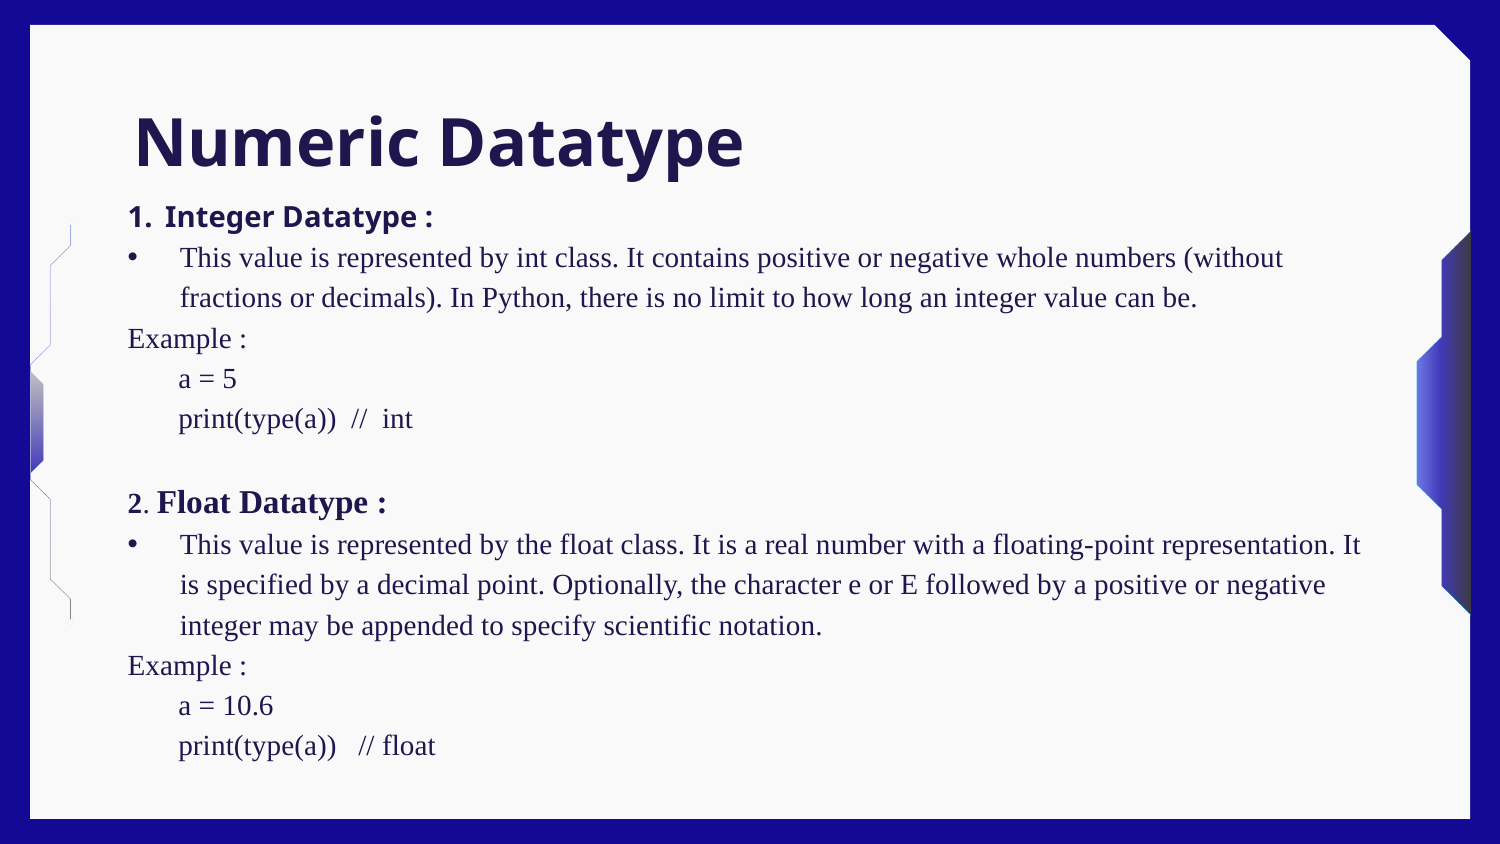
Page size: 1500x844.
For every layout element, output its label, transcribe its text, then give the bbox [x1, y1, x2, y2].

picture [1395, 220, 1471, 624]
list Integer Datatype : This value is represented by int class. It contains positive or negative whole numbers (without fractions or decimals). In Python, there is no limit to how long an integer value can be. Example : a = 5 print(type(a)) // int 2. Float Datatype : This value is represented by the float class. It is a real number with a floating-point representation. It is specified by a decimal point. Optionally, the character e or E followed by a positive or negative integer may be appended to specify scientific notation. Example : a = 10.6 print(type(a)) // float [89, 178, 1382, 817]
picture [20, 220, 89, 625]
title Numeric Datatype [118, 72, 1382, 158]
